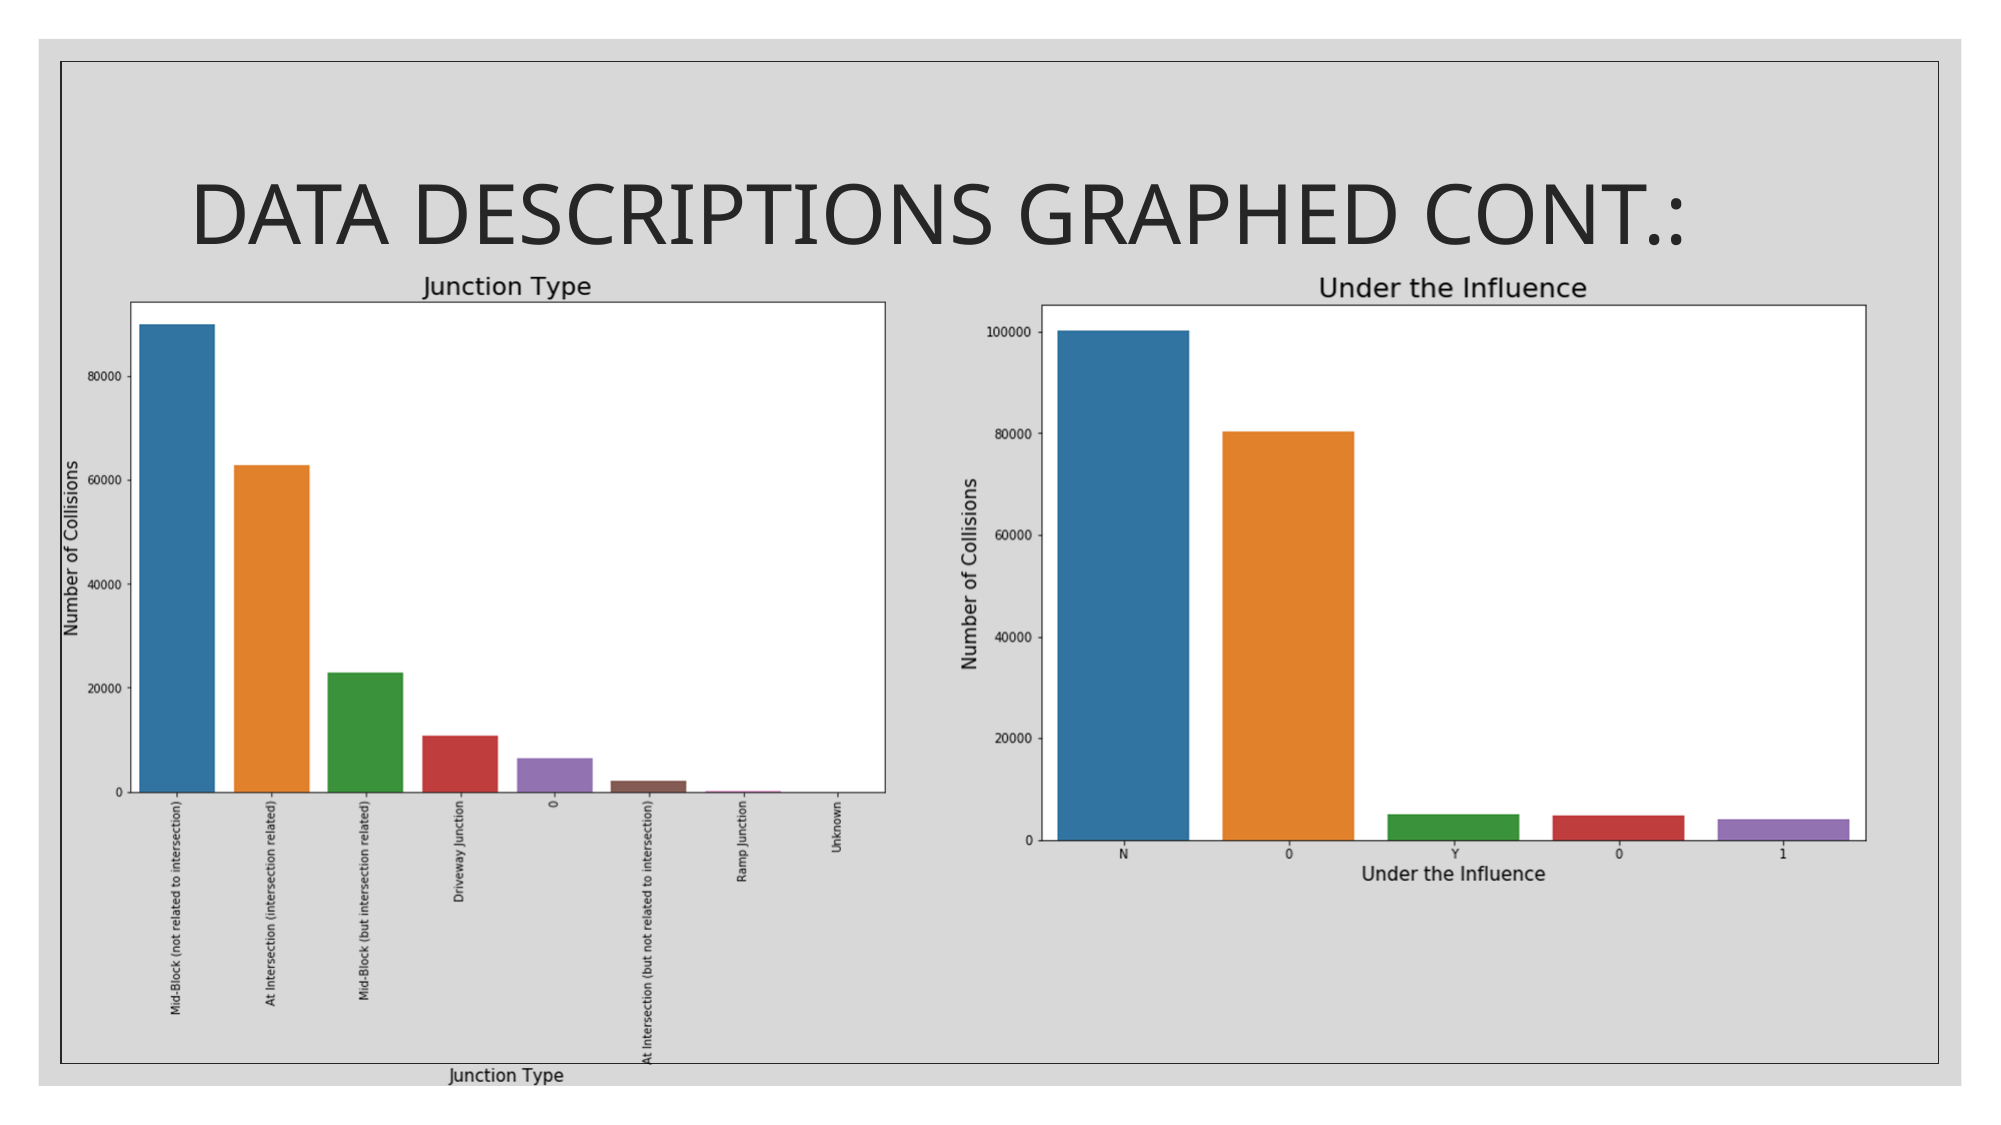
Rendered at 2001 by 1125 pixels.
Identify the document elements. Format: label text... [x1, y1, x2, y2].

picture [954, 269, 1879, 893]
title DATA DESCRIPTIONS GRAPHED CONT.: [174, 105, 1825, 331]
picture [57, 269, 896, 1093]
